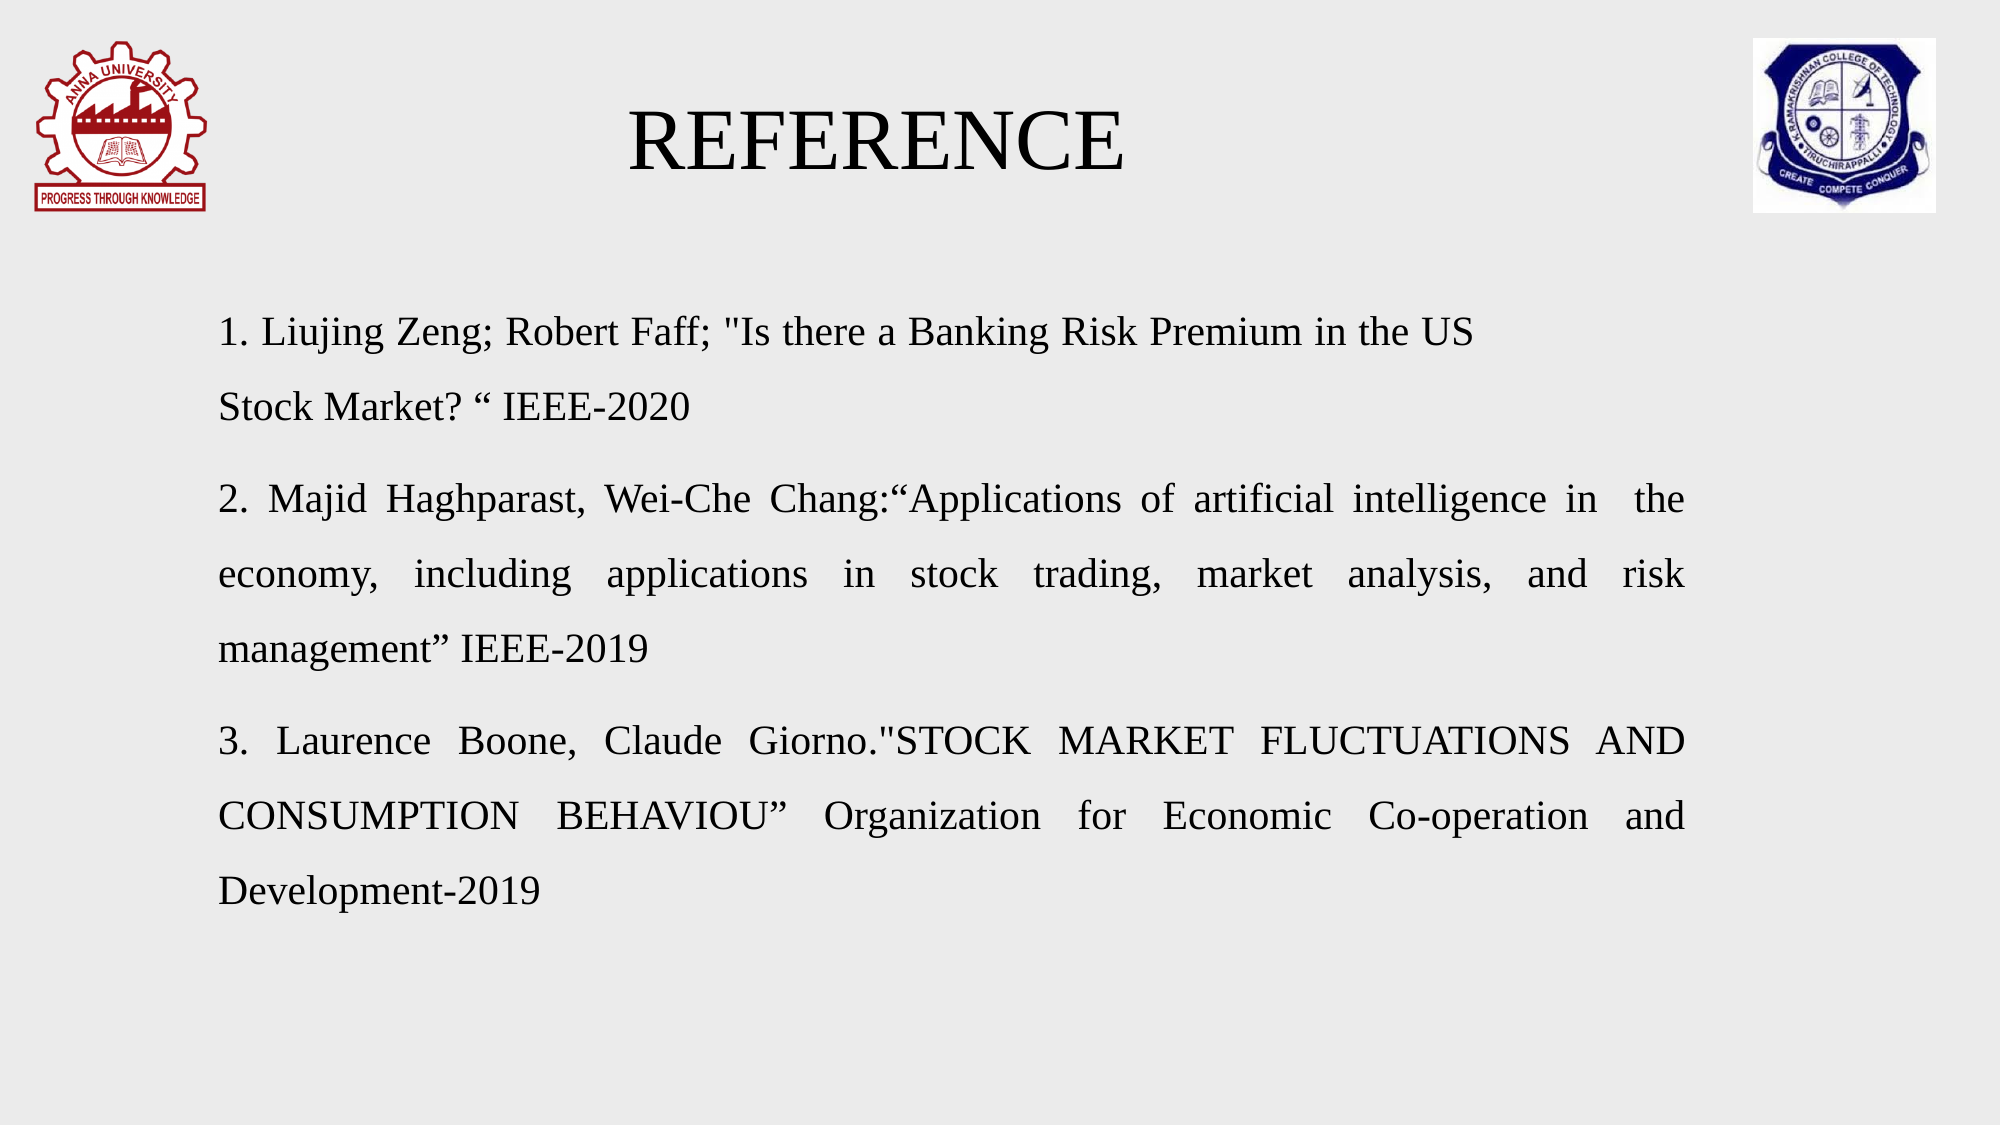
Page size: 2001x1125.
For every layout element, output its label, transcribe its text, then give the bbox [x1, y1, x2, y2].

text_box 1. Liujing Zeng; Robert Faff; "Is there a Banking Risk Premium in the US Stock Market? “ IEEE-2020 2. Majid Haghparast, Wei-Che Chang:“Applications of artificial intelligence in the economy, including applications in stock trading, market analysis, and risk management” IEEE-2019 3. Laurence Boone, Claude Giorno."STOCK MARKET FLUCTUATIONS AND CONSUMPTION BEHAVIOU” Organization for Economic Co-operation and Development-2019 [203, 271, 1702, 920]
picture [1753, 38, 1937, 214]
title REFERENCE [106, 74, 1649, 304]
picture [32, 39, 209, 214]
